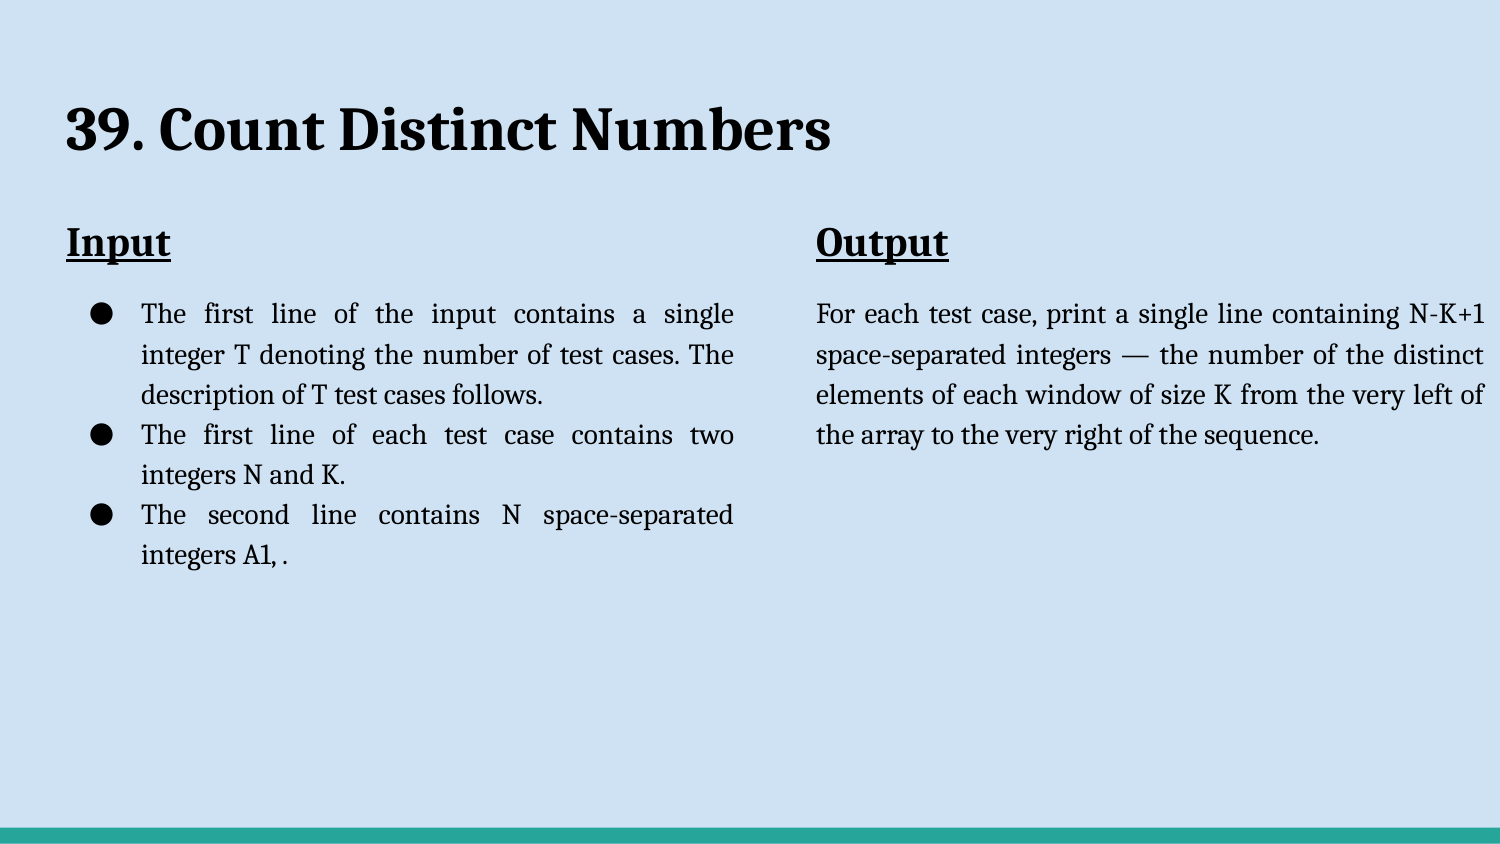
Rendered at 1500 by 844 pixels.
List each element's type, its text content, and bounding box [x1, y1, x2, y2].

list Output For each test case, print a single line containing N-K+1 space-separated integers — the number of the distinct elements of each window of size K from the very left of the array to the very right of the sequence. [801, 192, 1500, 750]
title 39. Count Distinct Numbers [51, 72, 1449, 174]
list Input The first line of the input contains a single integer T denoting the number of test cases. The description of T test cases follows. The first line of each test case contains two integers N and K. The second line contains N space-separated integers A1, . [51, 192, 750, 750]
